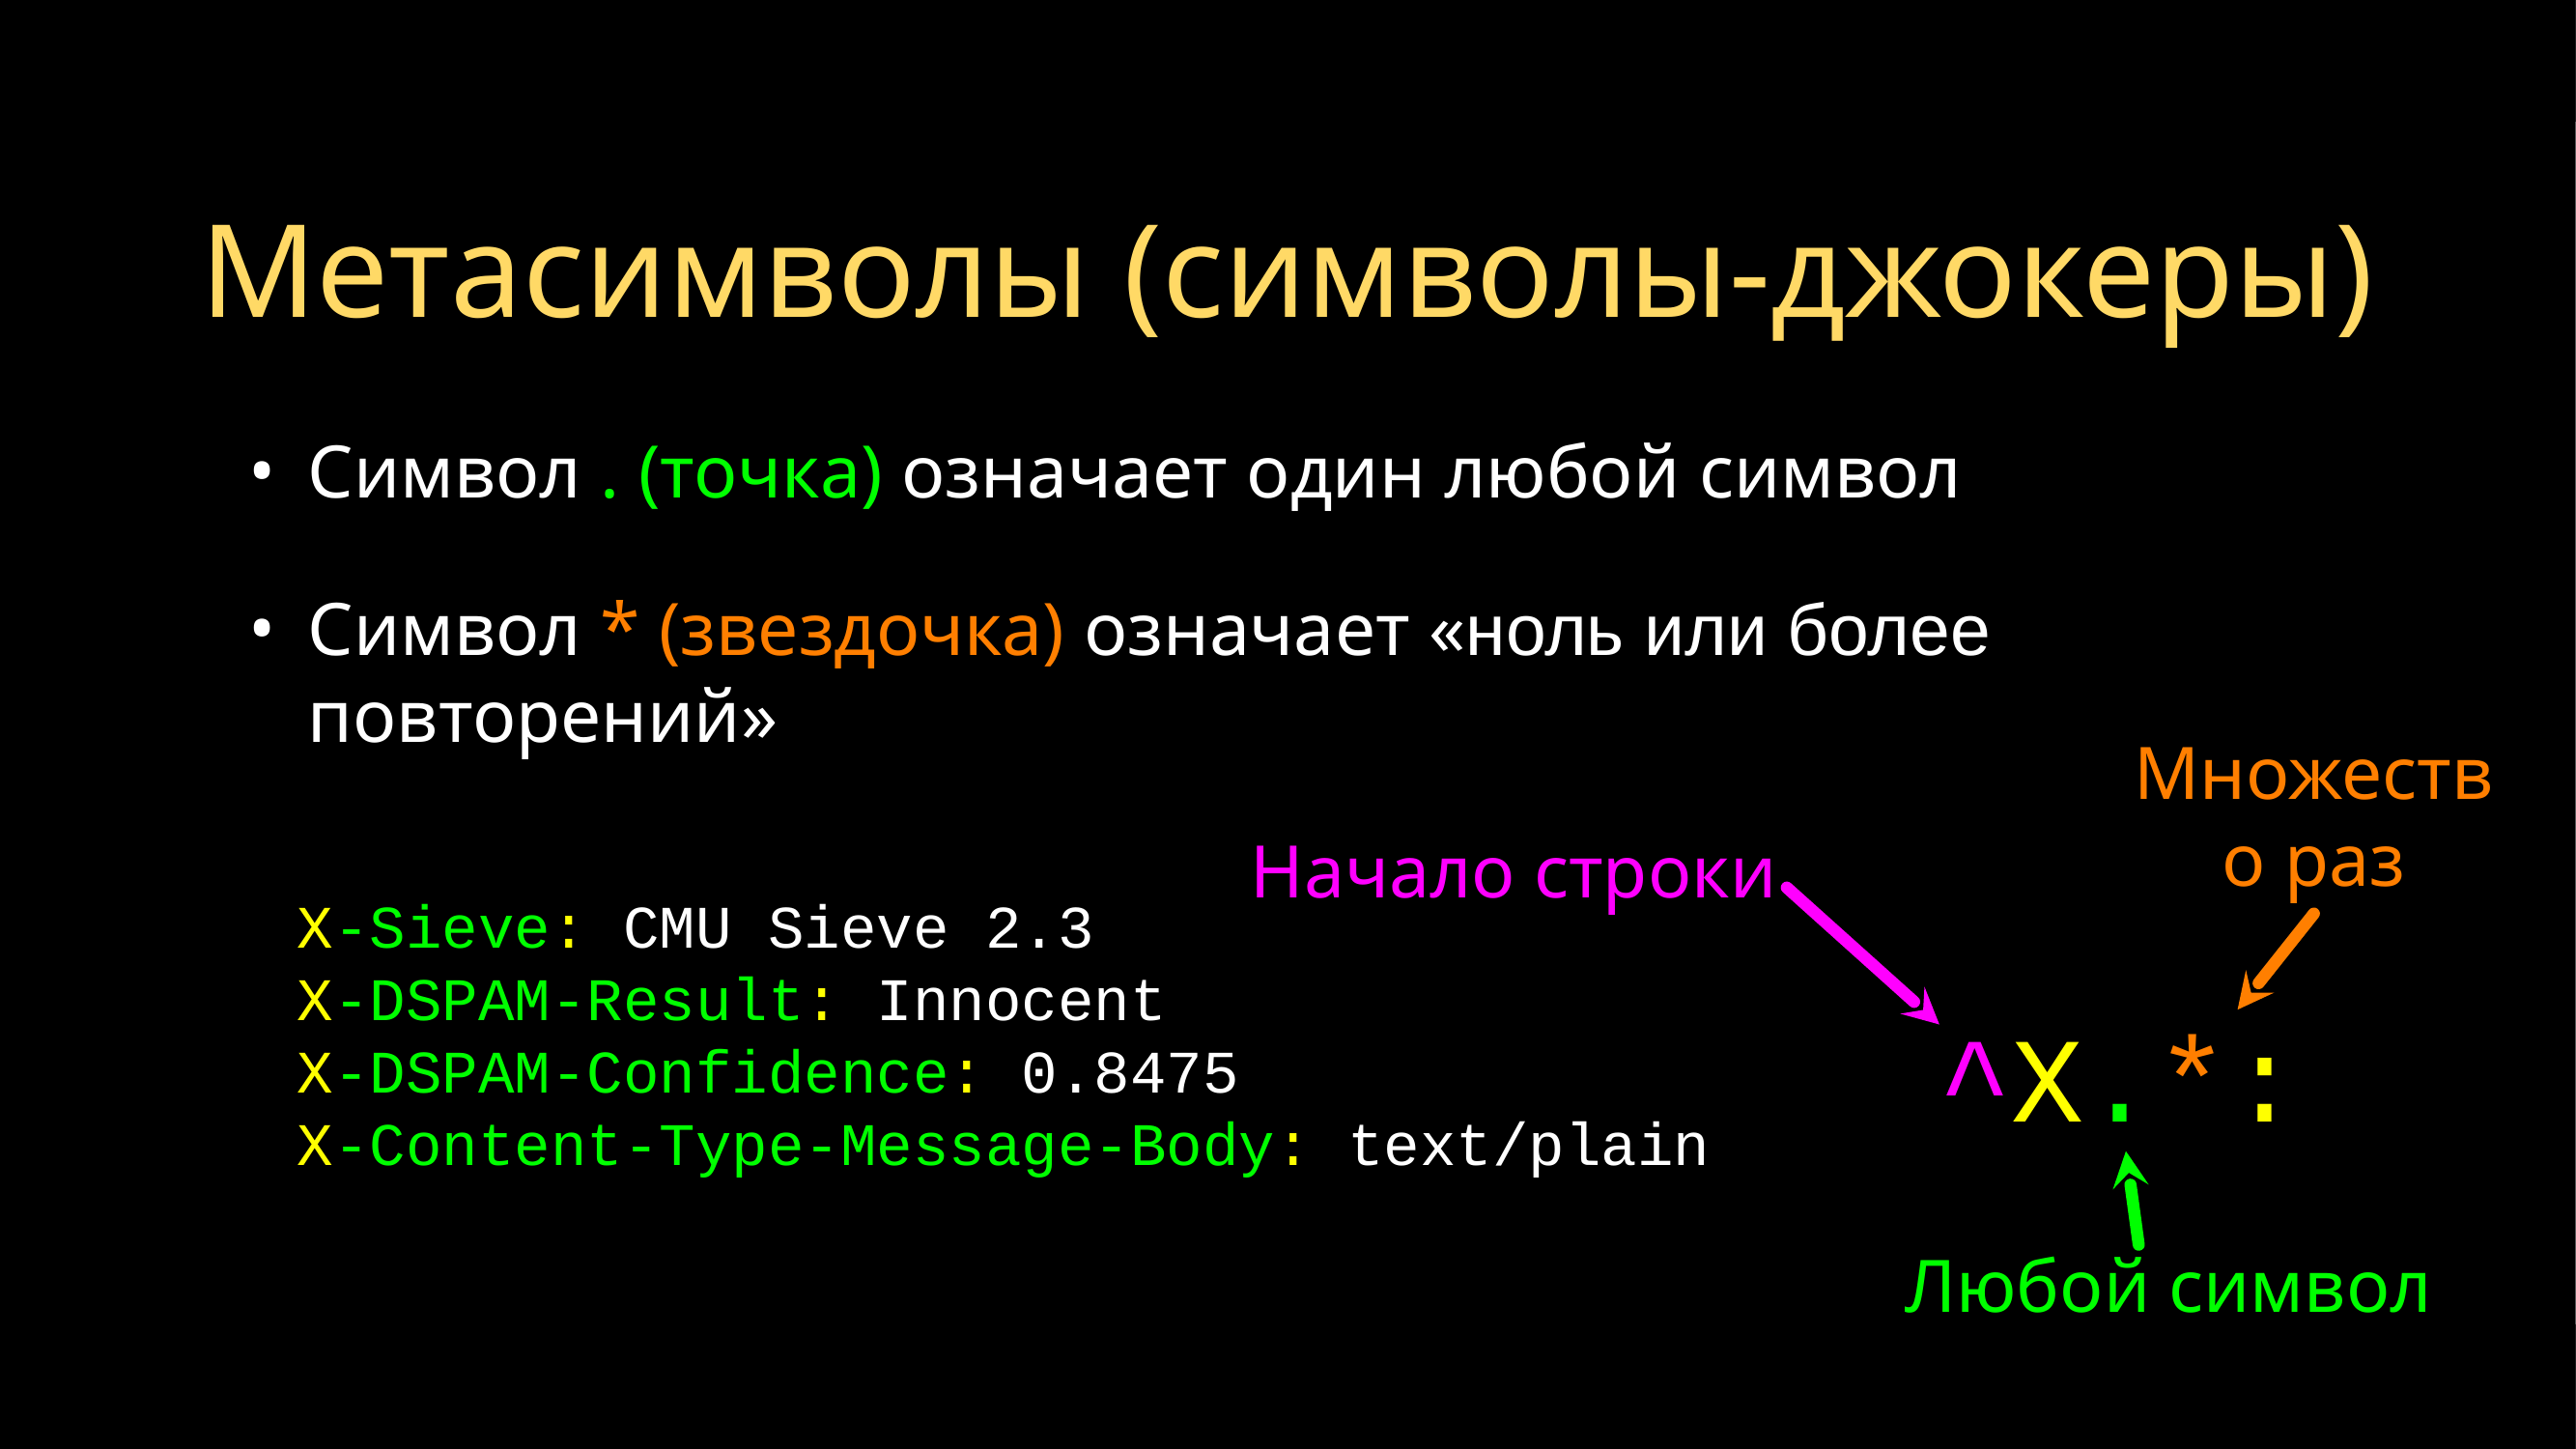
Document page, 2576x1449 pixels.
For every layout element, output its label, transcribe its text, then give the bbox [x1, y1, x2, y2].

text_box Начало строки [1164, 819, 1863, 919]
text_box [1786, 887, 1940, 1025]
list Символ . (точка) означает один любой символ Символ * (звездочка) означает «ноль или более повторений» [183, 412, 2391, 771]
text_box X-Sieve: CMU Sieve 2.3 X-DSPAM-Result: Innocent X-DSPAM-Confidence: 0.8475 X-Content-Type-Message-Body: text/plain [297, 857, 1804, 1208]
text_box Любой символ [1786, 1234, 2551, 1332]
text_box ^X.*: [1876, 996, 2364, 1151]
title Метасимволы (символы-джокеры) [183, 128, 2391, 403]
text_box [2125, 1151, 2139, 1245]
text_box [2237, 913, 2314, 1010]
text_box Множество раз [2119, 714, 2508, 914]
